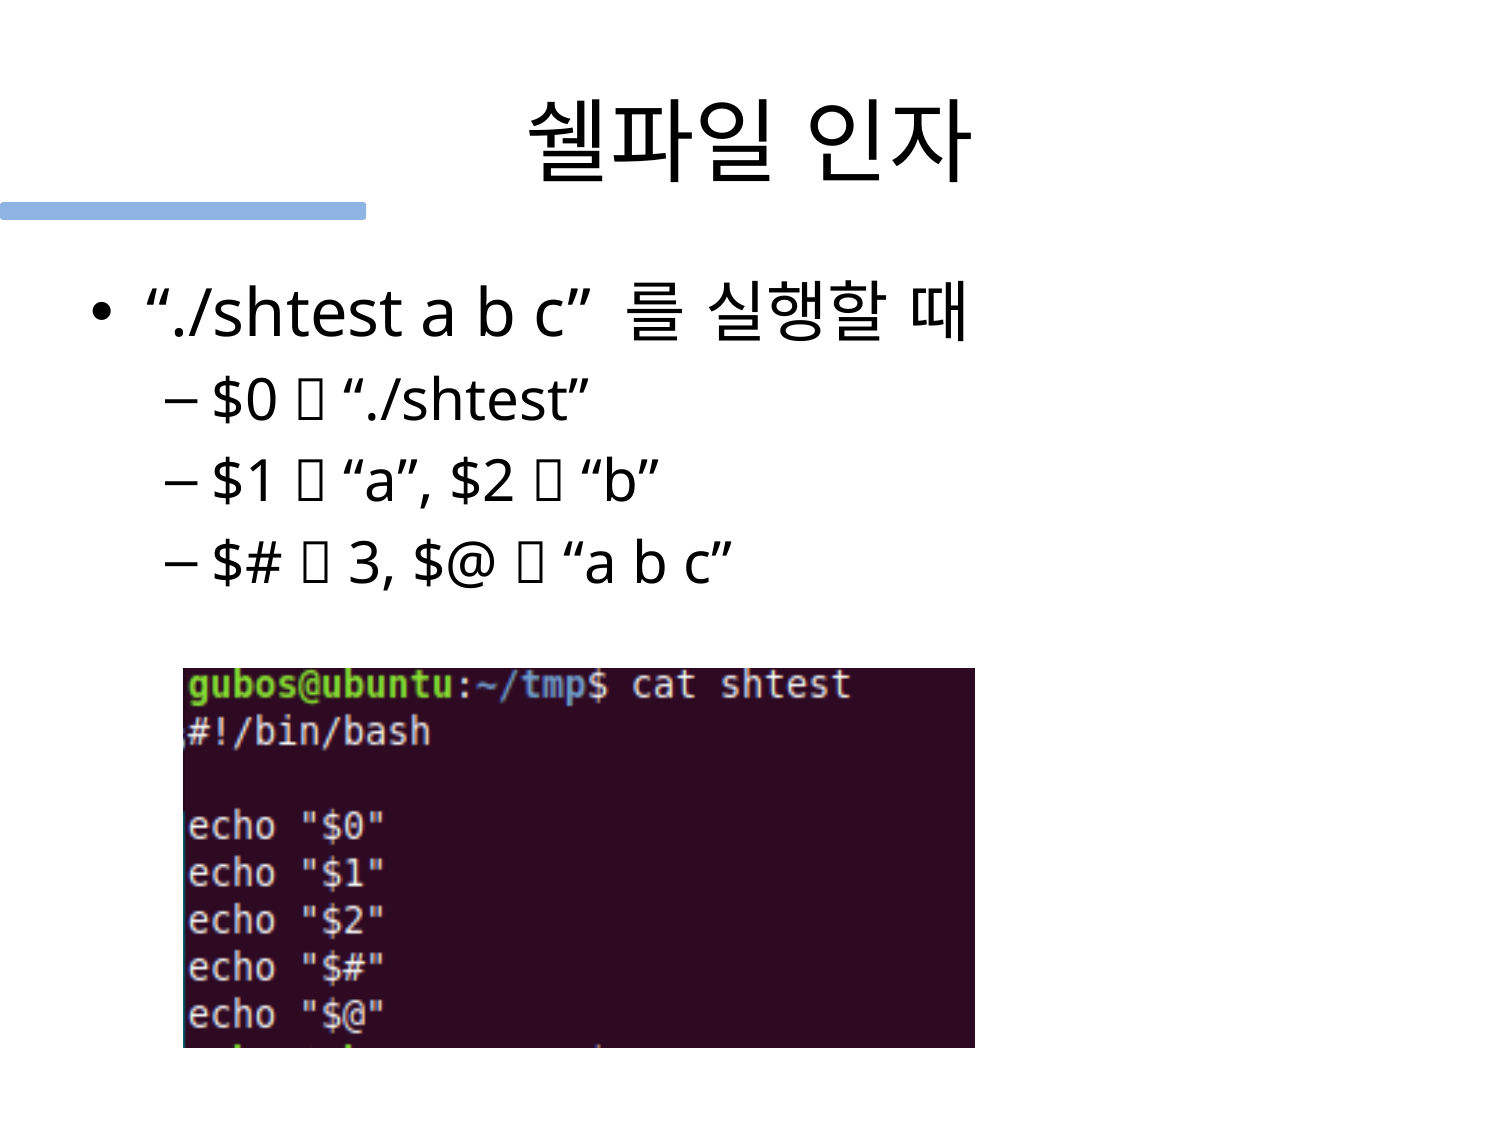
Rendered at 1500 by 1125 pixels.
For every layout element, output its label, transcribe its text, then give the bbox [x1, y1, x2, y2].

text_box [0, 200, 369, 222]
title 쉘파일 인자 [75, 45, 1425, 233]
list “./shtest a b c” 를 실행할 때 $0  “./shtest” $1  “a”, $2  “b” $#  3, $@  “a b c” [75, 262, 1425, 1005]
picture [182, 668, 975, 1048]
